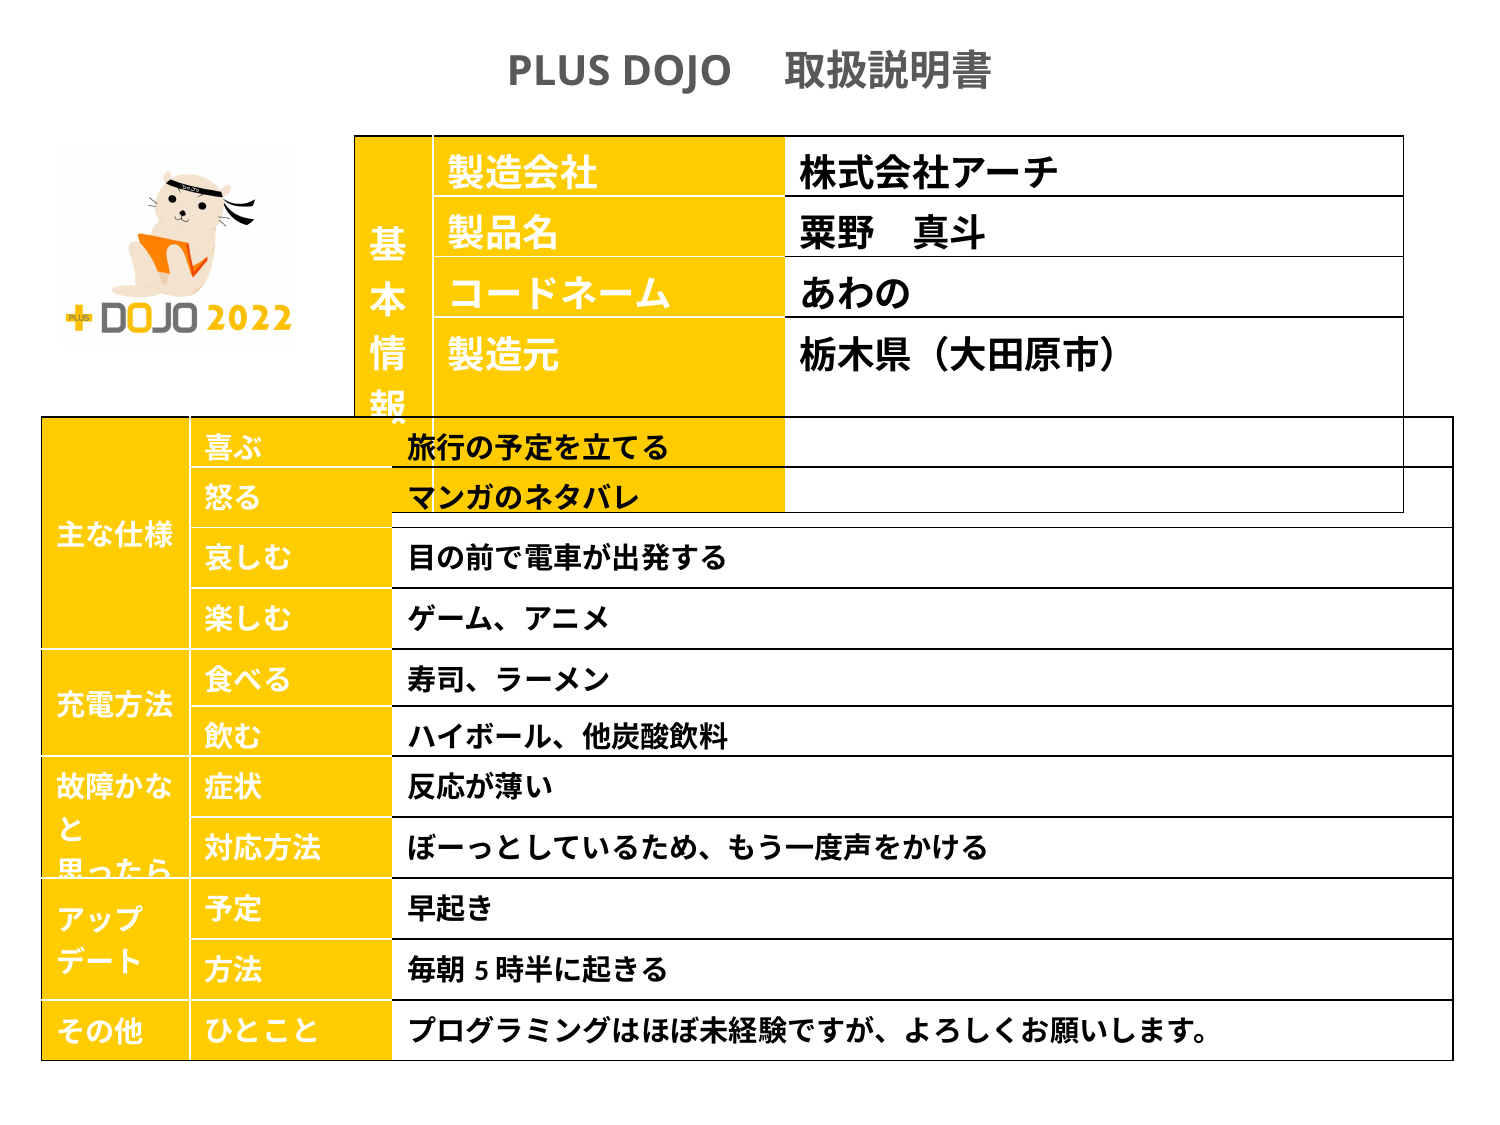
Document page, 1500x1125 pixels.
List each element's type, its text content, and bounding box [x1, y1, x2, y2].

table_cell 症状 [191, 757, 392, 816]
table_cell 栃木県（大田原市） [785, 318, 1403, 416]
table_header 製造会社 [434, 137, 785, 195]
table_cell あわの [785, 257, 1403, 316]
table_cell プログラミングはほぼ未経験ですが、よろしくお願いします。 [392, 1001, 1452, 1060]
table_cell 対応方法 [191, 818, 392, 877]
table_cell 毎朝5時半に起きる [392, 940, 1452, 999]
table_cell 飲む [191, 707, 392, 755]
table_cell 製品名 [434, 197, 785, 256]
table_cell 予定 [191, 879, 392, 938]
table_cell 楽しむ [191, 589, 392, 648]
text_box PLUS DOJO 取扱説明書 [491, 36, 1008, 101]
table_cell 反応が薄い [392, 757, 1452, 816]
table_cell 製造元 [434, 318, 785, 416]
table_cell ハイボール、他炭酸飲料 [392, 707, 1452, 755]
table_cell コードネーム [434, 257, 785, 316]
table_cell その他 [42, 1001, 189, 1060]
table_cell ひとこと [191, 1001, 392, 1060]
table_cell 充電方法 [42, 650, 189, 755]
table_header 旅行の予定を立てる [392, 418, 1452, 466]
table_cell 方法 [191, 940, 392, 999]
table_cell ゲーム、アニメ [392, 589, 1452, 648]
table_cell 寿司、ラーメン [392, 650, 1452, 705]
table_header 喜ぶ [191, 418, 392, 466]
table_cell アップデート [42, 879, 189, 999]
table_cell 目の前で電車が出発する [392, 528, 1452, 587]
table_cell 粟野 真斗 [785, 197, 1403, 256]
table_cell ぼーっとしているため、もう一度声をかける [392, 818, 1452, 877]
table_cell 故障かなと 思ったら [42, 757, 189, 877]
table_cell 哀しむ [191, 528, 392, 587]
picture [61, 144, 292, 348]
table_header 基本情報 [355, 137, 432, 416]
table_cell 怒る [191, 468, 392, 527]
table_header 株式会社アーチ [785, 137, 1403, 195]
table_cell 食べる [191, 650, 392, 705]
table_cell マンガのネタバレ [392, 468, 1452, 527]
table_cell 早起き [392, 879, 1452, 938]
table_header 主な仕様 [42, 418, 189, 648]
